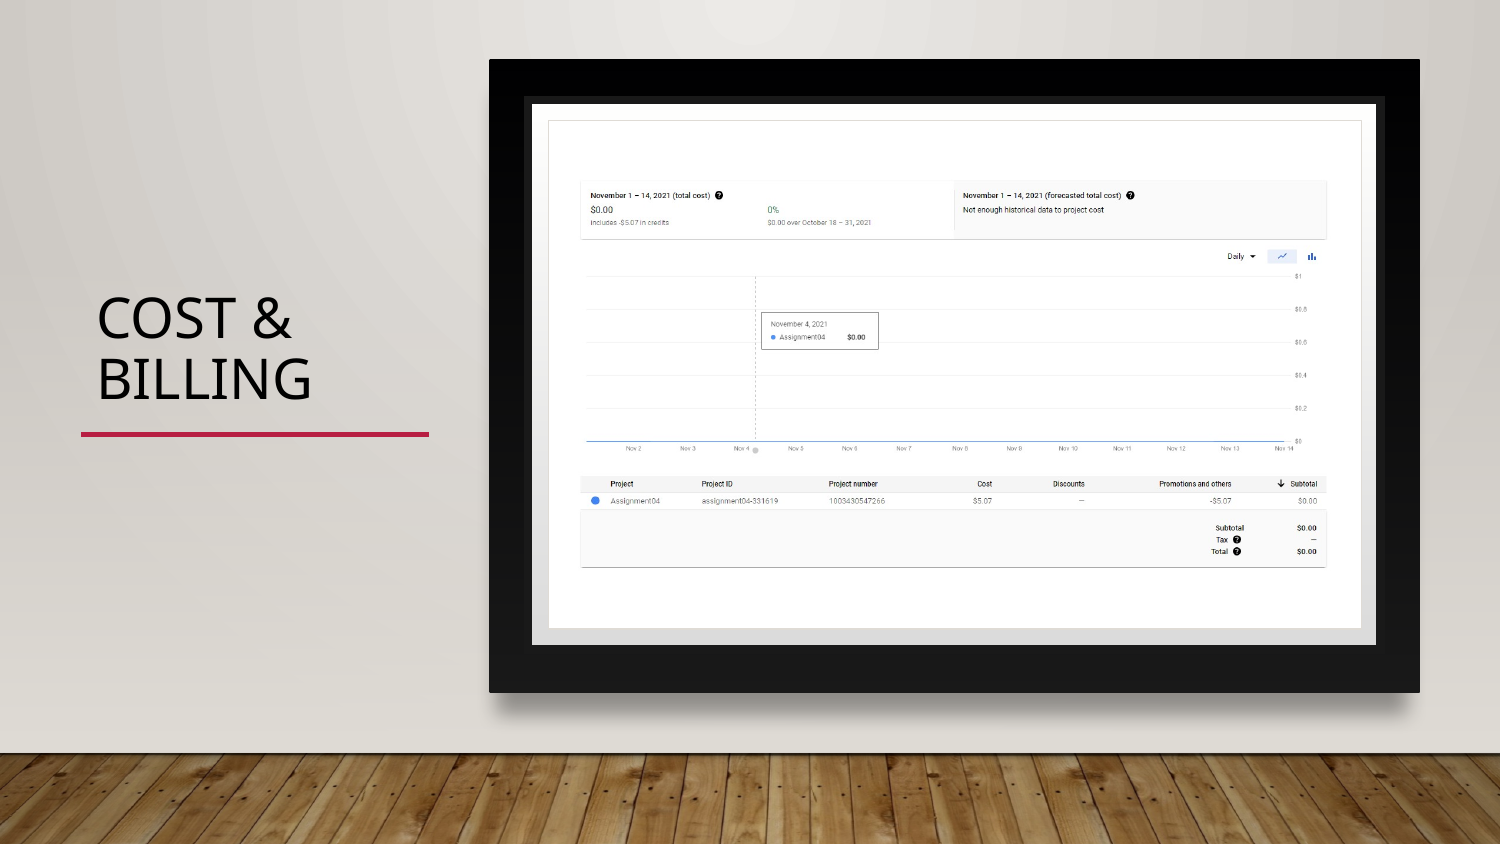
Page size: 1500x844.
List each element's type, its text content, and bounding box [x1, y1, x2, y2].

text_box Cost & Billing [81, 181, 429, 412]
picture [567, 179, 1342, 571]
picture [0, 755, 1500, 844]
text_box [0, 0, 1500, 247]
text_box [489, 59, 1420, 694]
text_box [0, 247, 1500, 752]
